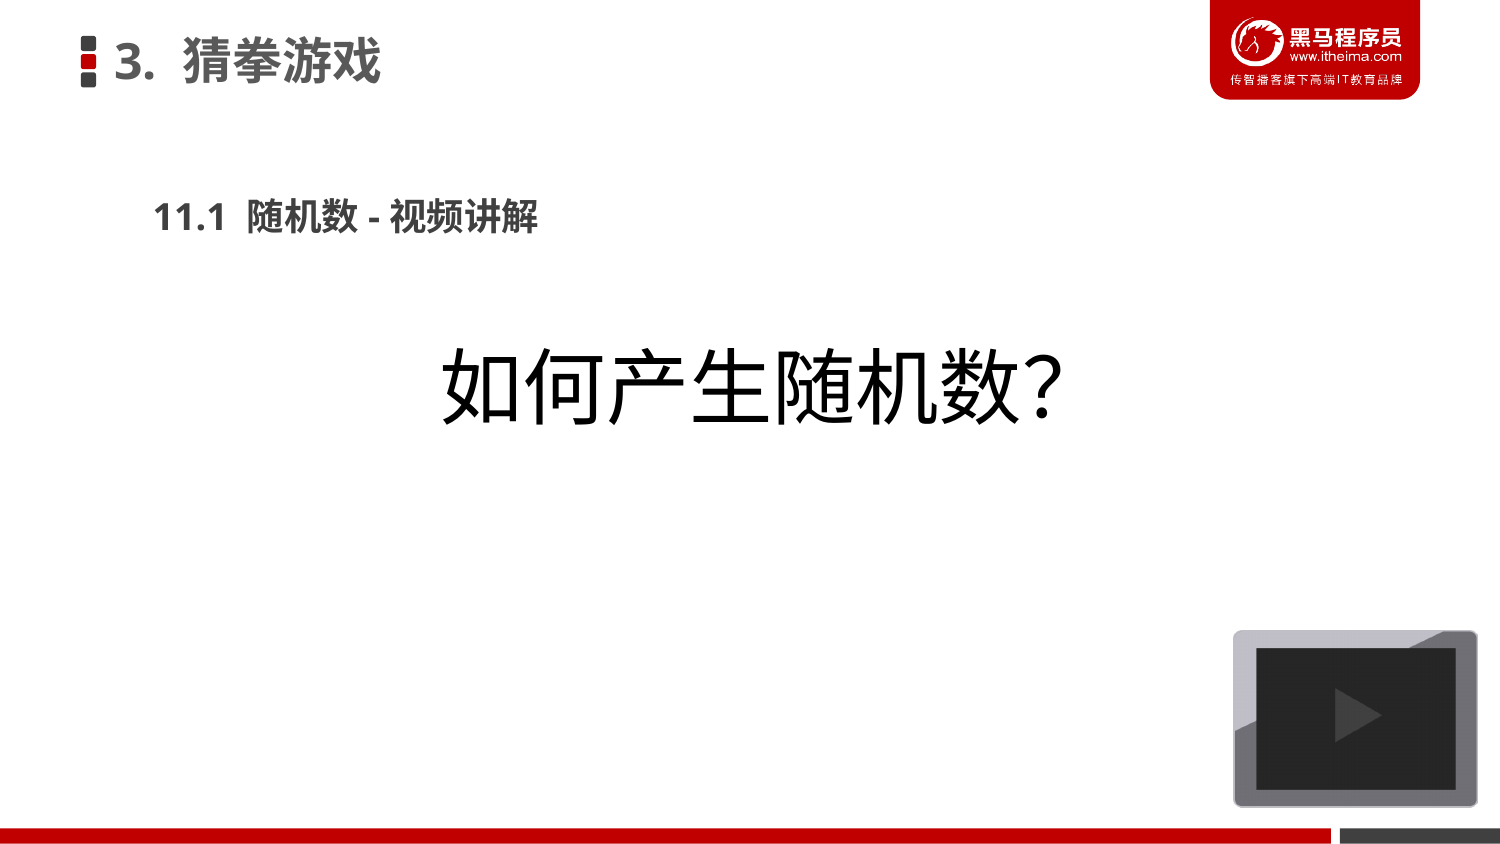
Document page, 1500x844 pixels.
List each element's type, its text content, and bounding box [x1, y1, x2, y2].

text_box 11.1 随机数-视频讲解 [137, 185, 1004, 246]
text_box 如何产生随机数？ [242, 327, 1304, 443]
picture [1212, 8, 1421, 94]
text_box 3. 猜拳游戏 [103, 0, 987, 130]
picture [1232, 630, 1478, 809]
